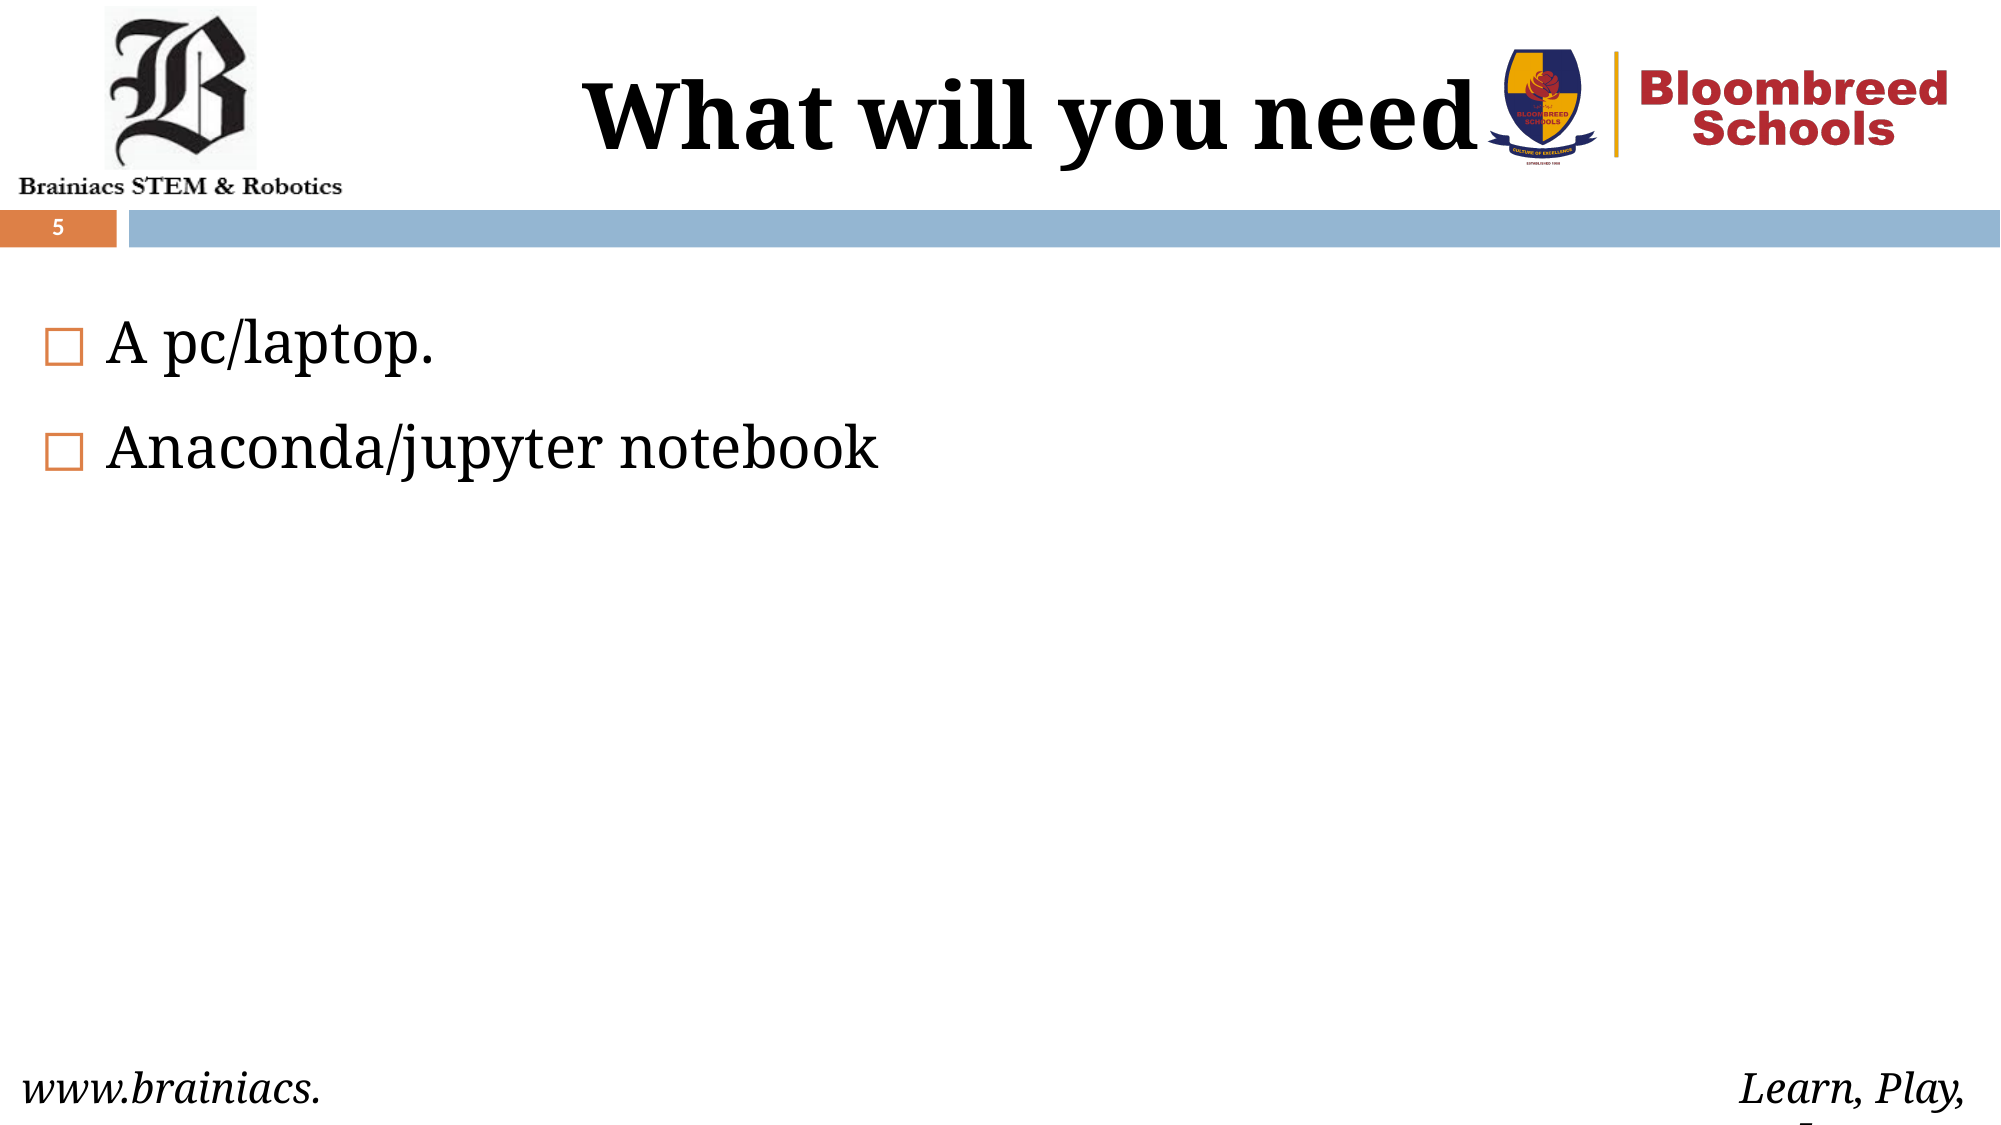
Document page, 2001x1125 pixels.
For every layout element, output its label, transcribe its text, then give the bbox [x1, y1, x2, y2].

picture [1483, 6, 1987, 201]
text_box Learn, Play, Innovate [1644, 1053, 1982, 1120]
picture [16, 6, 351, 201]
text_box www.brainiacs.com.ng [0, 1053, 338, 1120]
slide_number 5 [0, 208, 117, 249]
title What will you need [387, 36, 1478, 189]
list A pc/laptop. Anaconda/jupyter notebook [16, 262, 1982, 1027]
